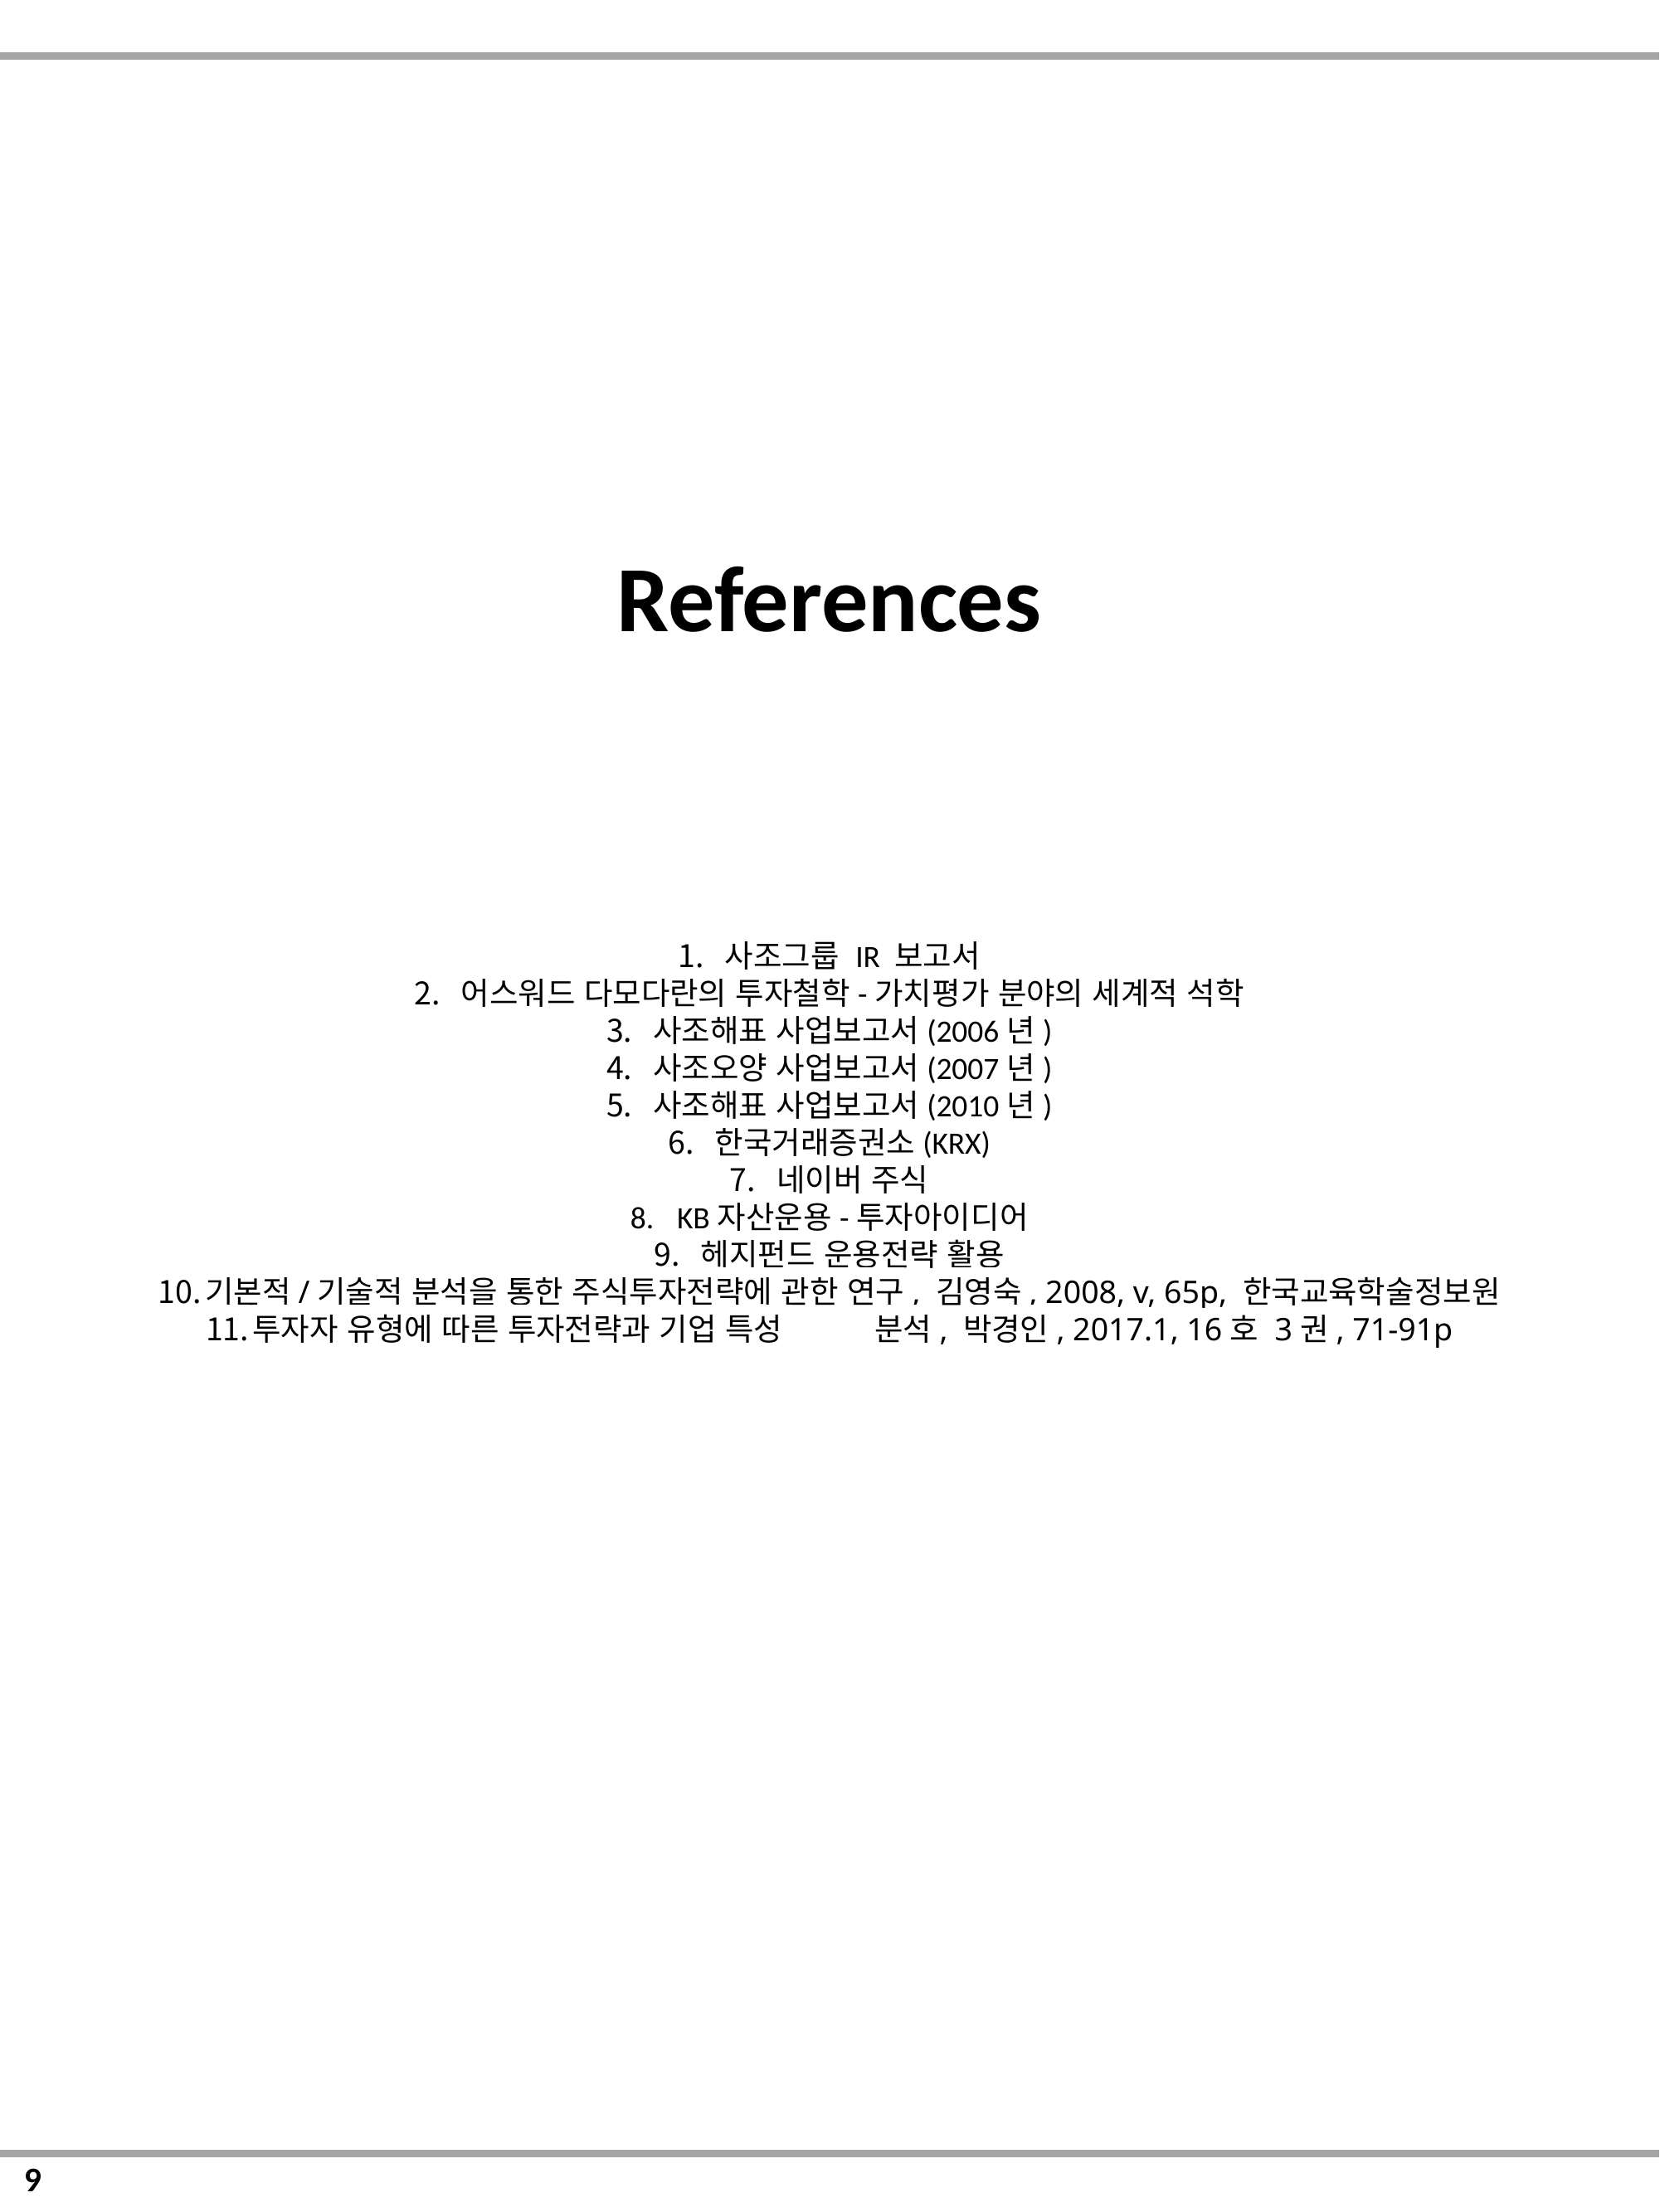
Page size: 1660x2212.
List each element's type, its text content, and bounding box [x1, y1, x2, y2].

text_box 9 [12, 2151, 55, 2205]
text_box [0, 51, 1659, 61]
text_box [0, 2149, 1659, 2158]
text_box References [604, 532, 1054, 656]
text_box 사조그룹 IR 보고서 어스워드 다모다란의 투자철학-가치평가 분야의 세계적 석학 사조해표 사업보고서(2006년) 사조오양 사업보고서(2007년) 사조해표 사업보고서(2010년) 한국거래증권소(KRX) 네이버 주식 KB자산운용-투자아이디어 헤지펀드 운용전략 활용 기본적/기술적 분석을 통한 주식투자전략에 관한 연구, 김영숙, 2008, v, 65p, 한국교육학술정보원 투자자 유형에 따른 투자전략과 기업 특성 분석, 박경인, 2017.1, 16호 3권, 71-91p [145, 931, 1513, 1354]
